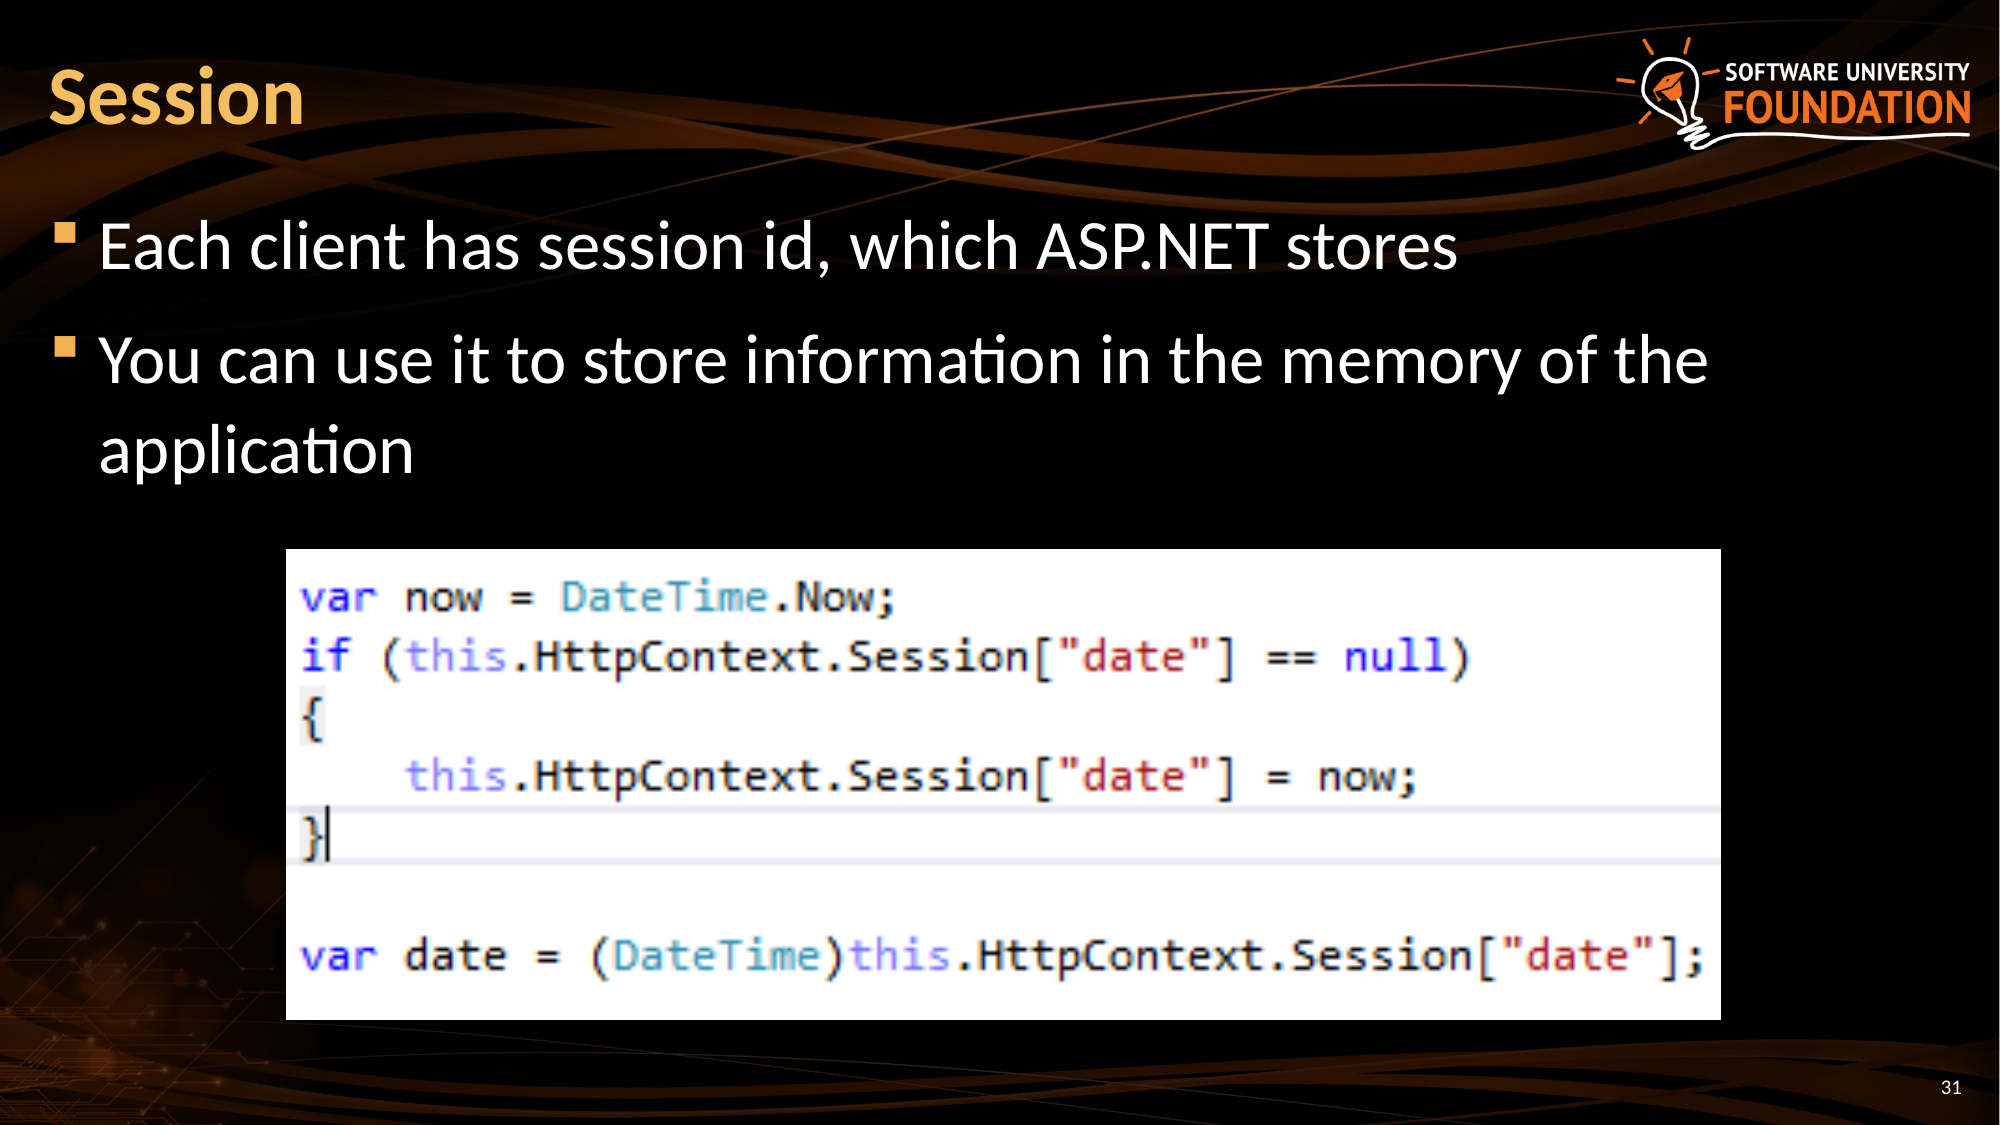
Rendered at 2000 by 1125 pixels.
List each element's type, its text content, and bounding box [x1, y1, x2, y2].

picture [0, 0, 2000, 1125]
list Each client has session id, which ASP.NET stores You can use it to store information in the memory of the application [31, 188, 1968, 1103]
title Session [30, 6, 1602, 189]
